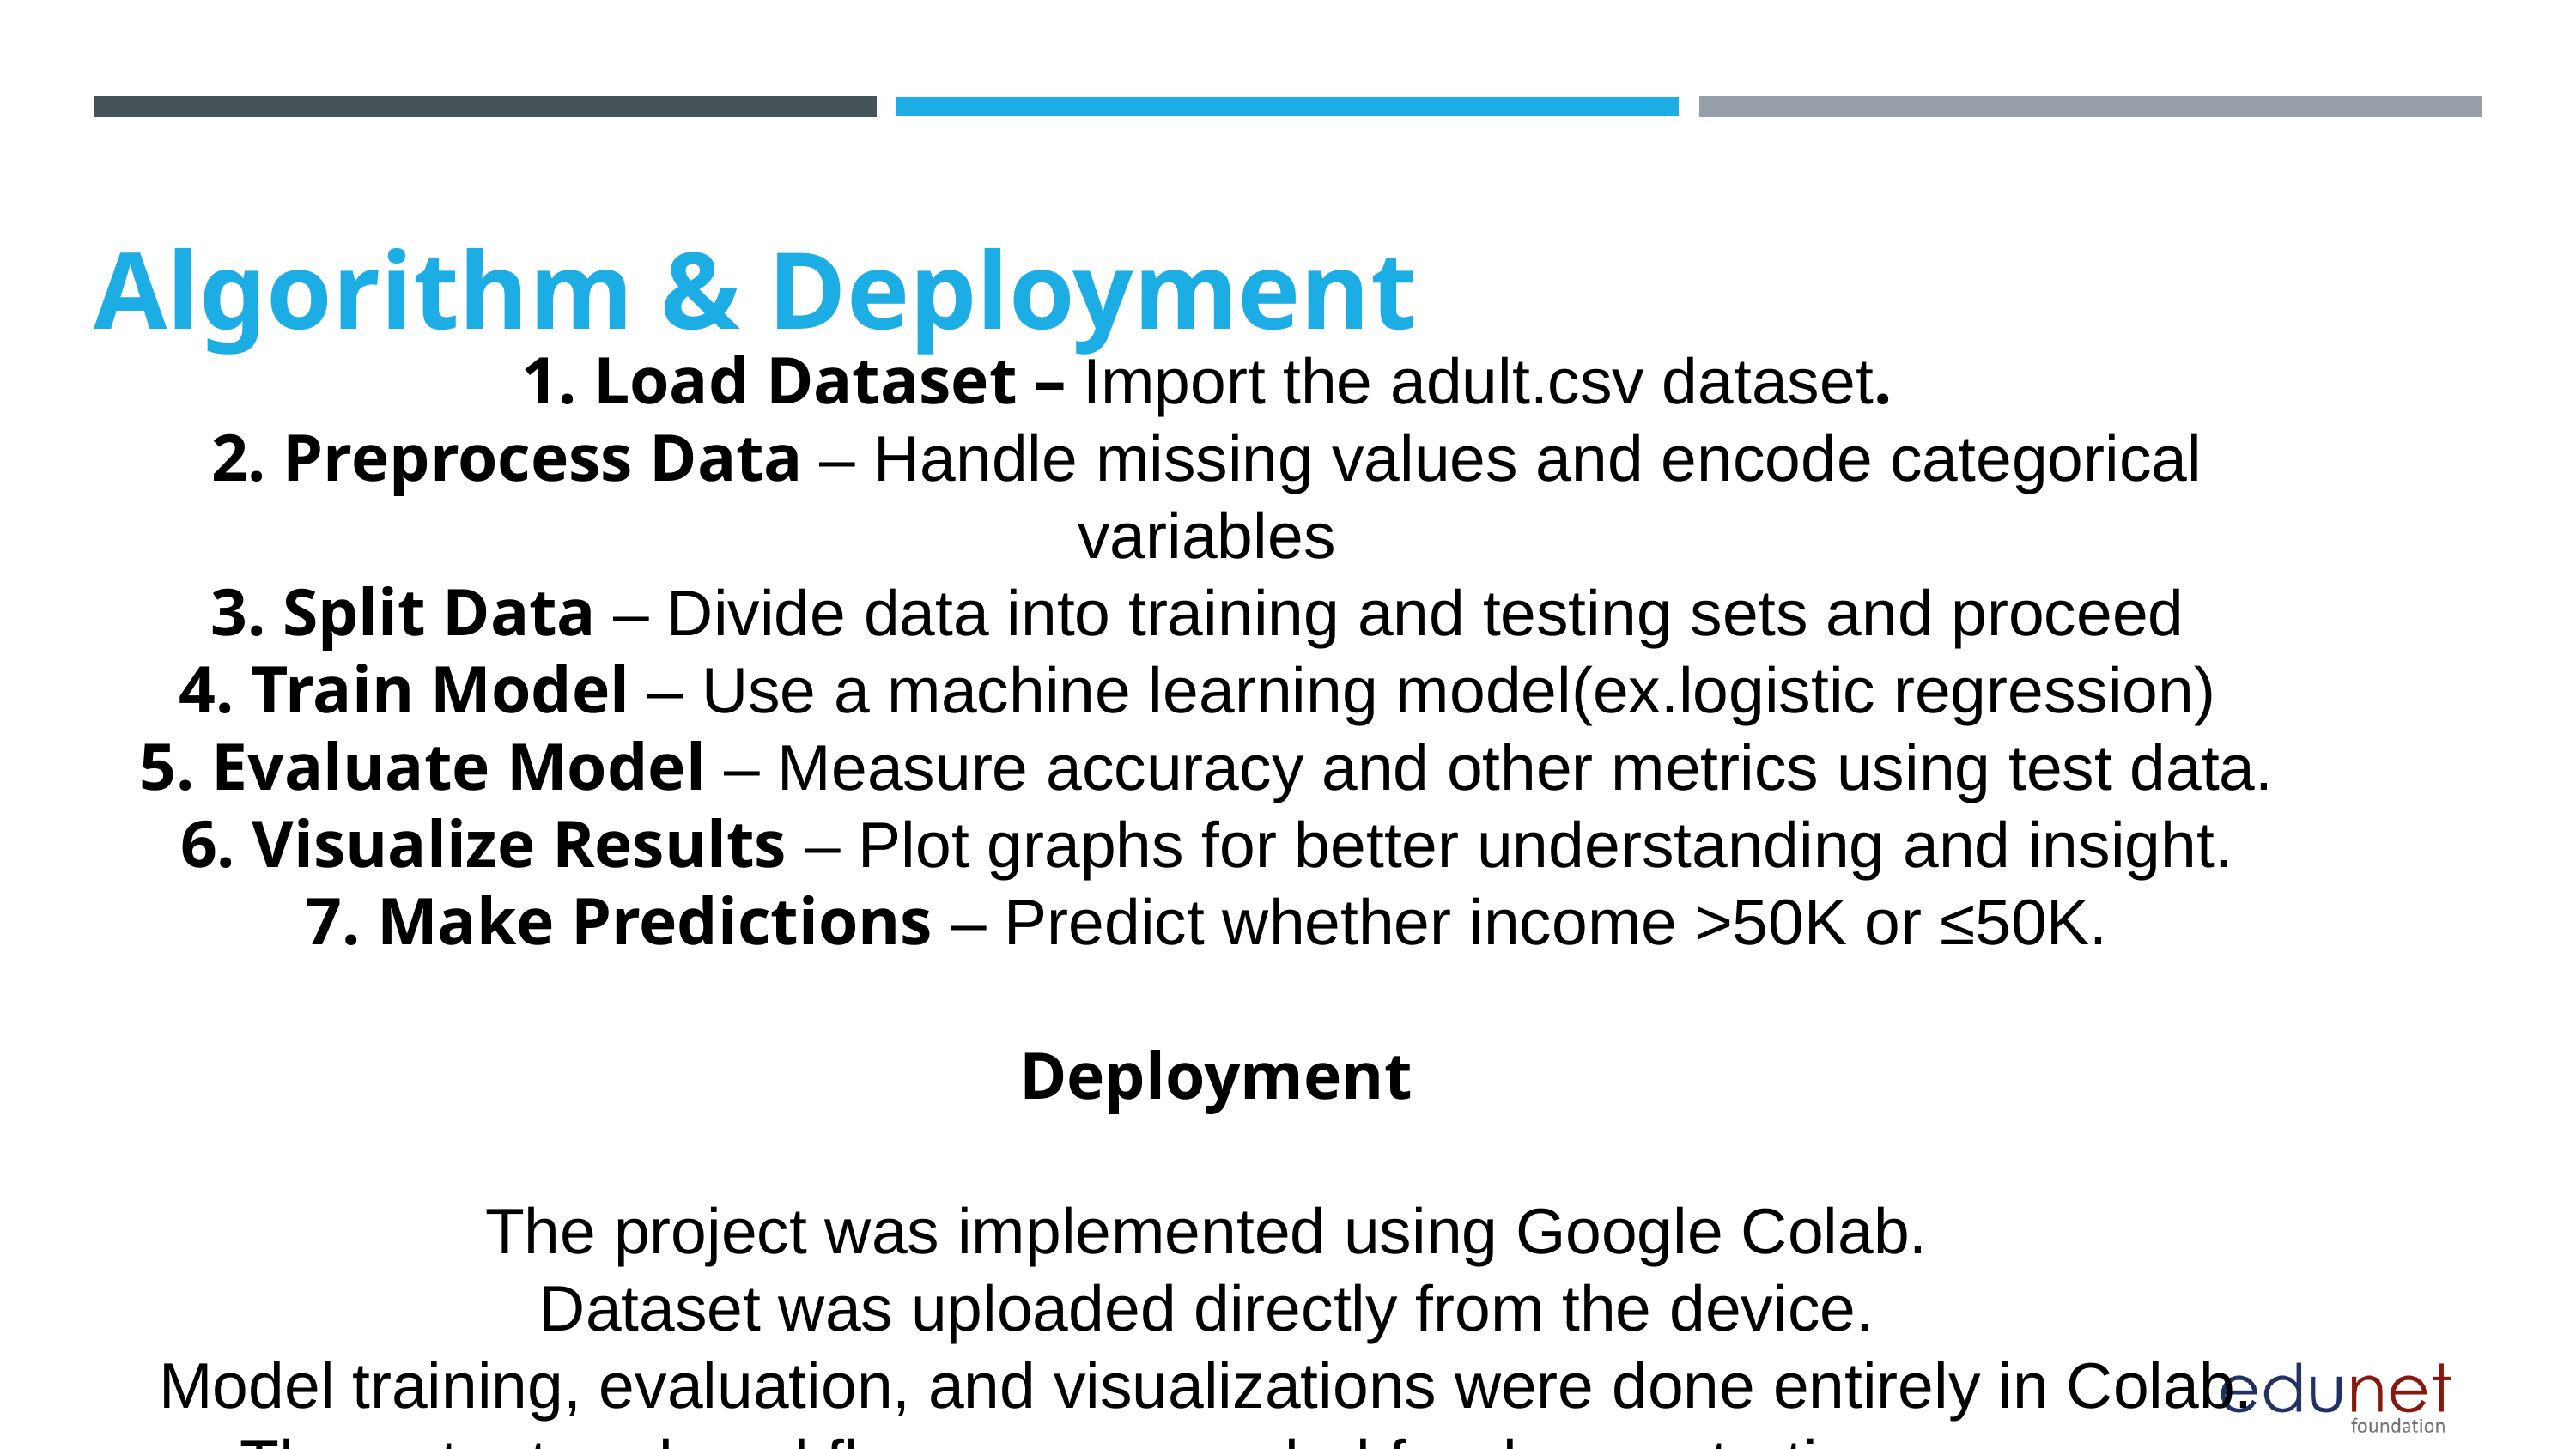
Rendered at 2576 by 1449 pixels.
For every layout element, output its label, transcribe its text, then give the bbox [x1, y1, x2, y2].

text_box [1698, 95, 2482, 118]
text_box 1. Load Dataset – Import the adult.csv dataset. 2. Preprocess Data – Handle missing values and encode categorical variables 3. Split Data – Divide data into training and testing sets and proceed 4. Train Model – Use a machine learning model(ex.logistic regression) 5. Evaluate Model – Measure accuracy and other metrics using test data. 6. Visualize Results – Plot graphs for better understanding and insight. 7. Make Predictions – Predict whether income >50K or ≤50K. Deployment The project was implemented using Google Colab. Dataset was uploaded directly from the device. Model training, evaluation, and visualizations were done entirely in Colab. The output and workflow were recorded for demonstration purposes [79, 339, 2335, 1449]
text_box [93, 195, 2482, 351]
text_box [896, 96, 1680, 117]
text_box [94, 96, 878, 118]
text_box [2215, 1359, 2454, 1438]
